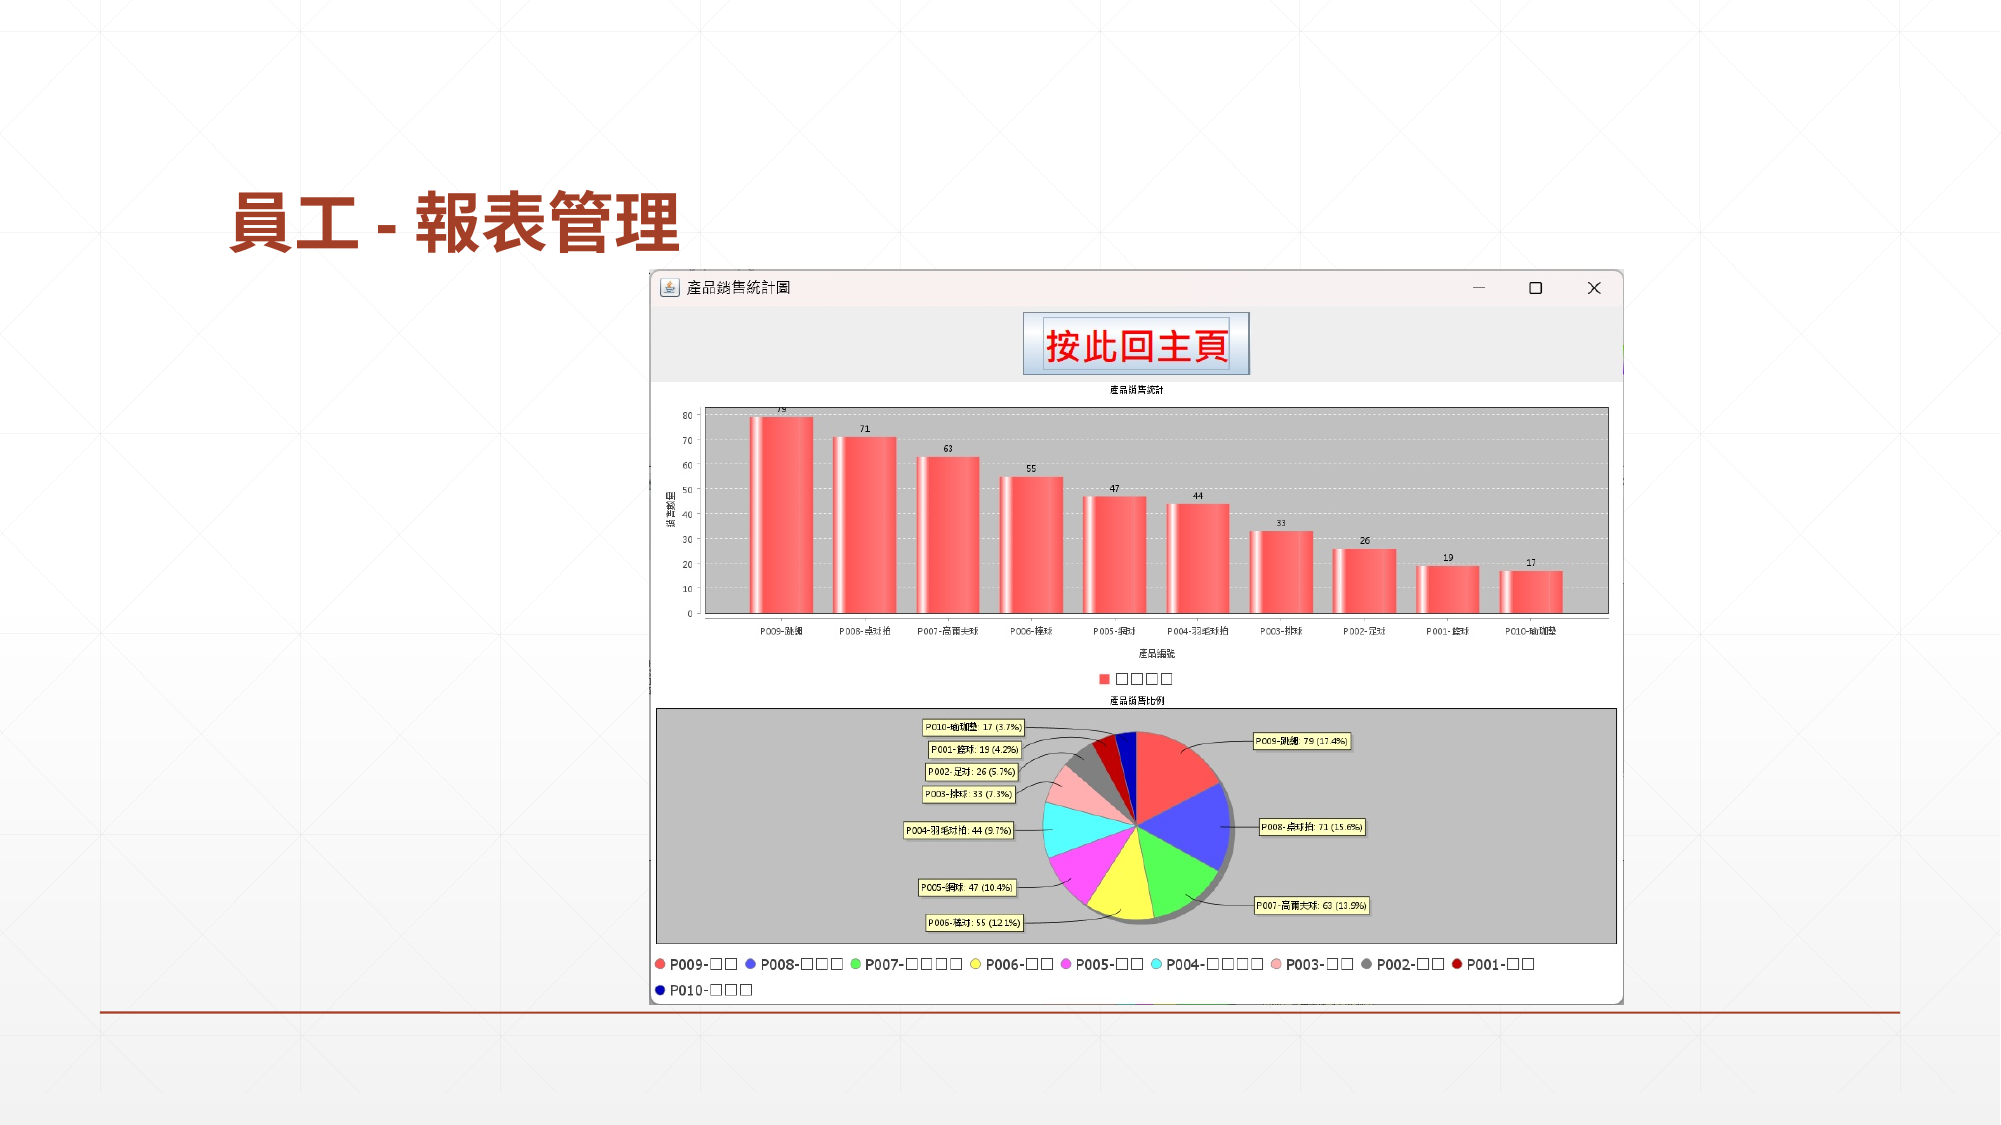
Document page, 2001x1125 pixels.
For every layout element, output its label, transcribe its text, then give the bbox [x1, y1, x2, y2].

picture [649, 269, 1624, 1005]
title 員工-報表管理 [212, 82, 1788, 270]
